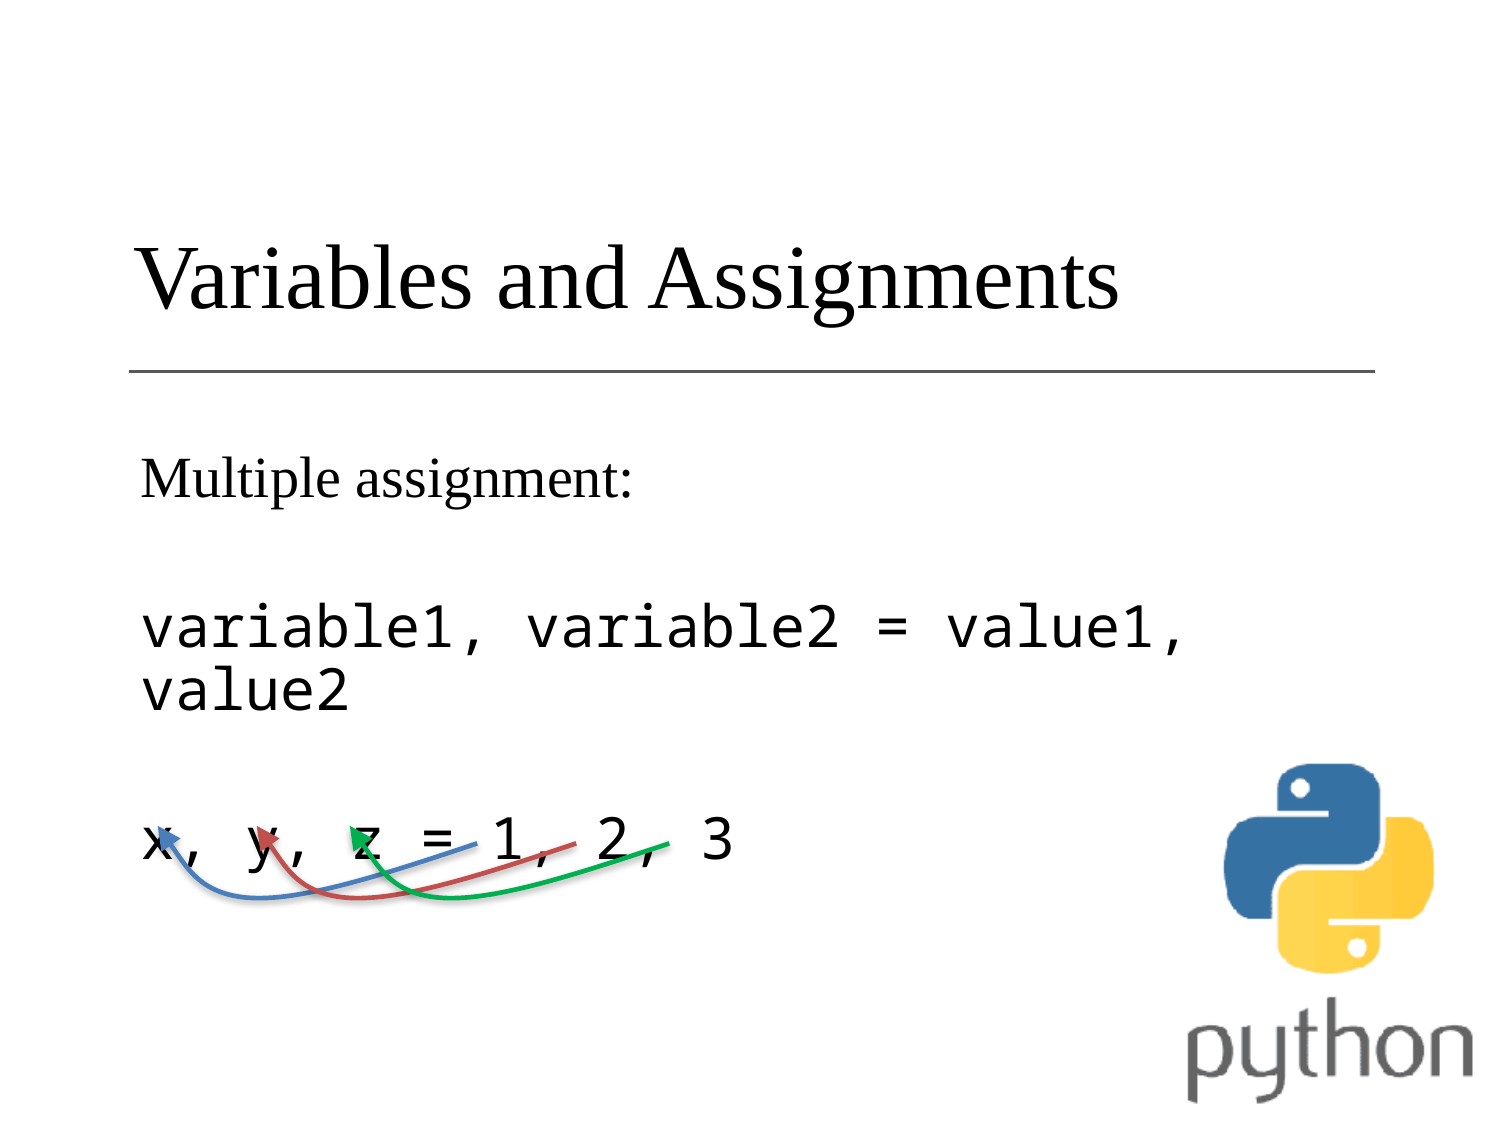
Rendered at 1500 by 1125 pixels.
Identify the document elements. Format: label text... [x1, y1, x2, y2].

title Variables and Assignments [118, 160, 1421, 335]
picture [1166, 756, 1500, 1125]
text_box [349, 825, 670, 899]
list Multiple assignment: variable1, variable2 = value1, value2 x, y, z = 1, 2, 3 [125, 440, 1446, 968]
text_box [256, 825, 400, 899]
text_box [157, 825, 306, 899]
